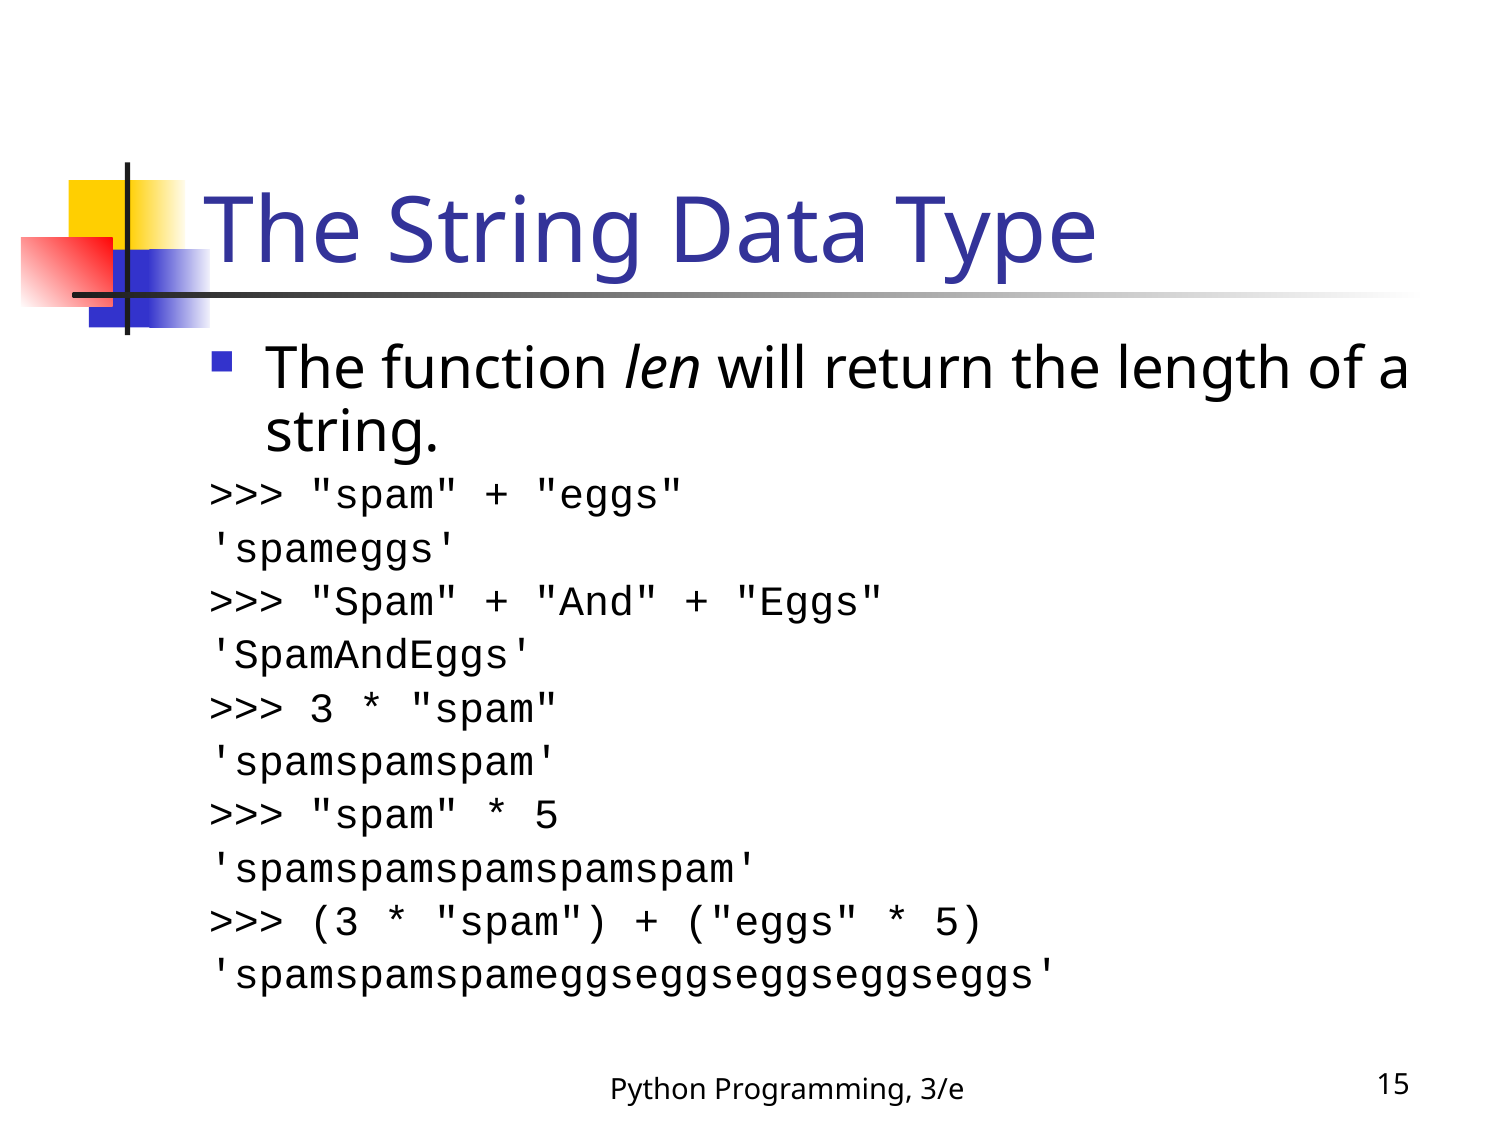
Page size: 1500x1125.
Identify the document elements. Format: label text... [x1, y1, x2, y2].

title The String Data Type [188, 101, 1468, 289]
list The function len will return the length of a string. >>> "spam" + "eggs" 'spameggs' >>> "Spam" + "And" + "Eggs" 'SpamAndEggs' >>> 3 * "spam" 'spamspamspam' >>> "spam" * 5 'spamspamspamspamspam' >>> (3 * "spam") + ("eggs" * 5) 'spamspamspameggseggseggseggseggs' [193, 331, 1469, 1006]
footer Python Programming, 3/e [549, 1037, 1026, 1113]
slide_number 15 [1112, 1037, 1426, 1113]
